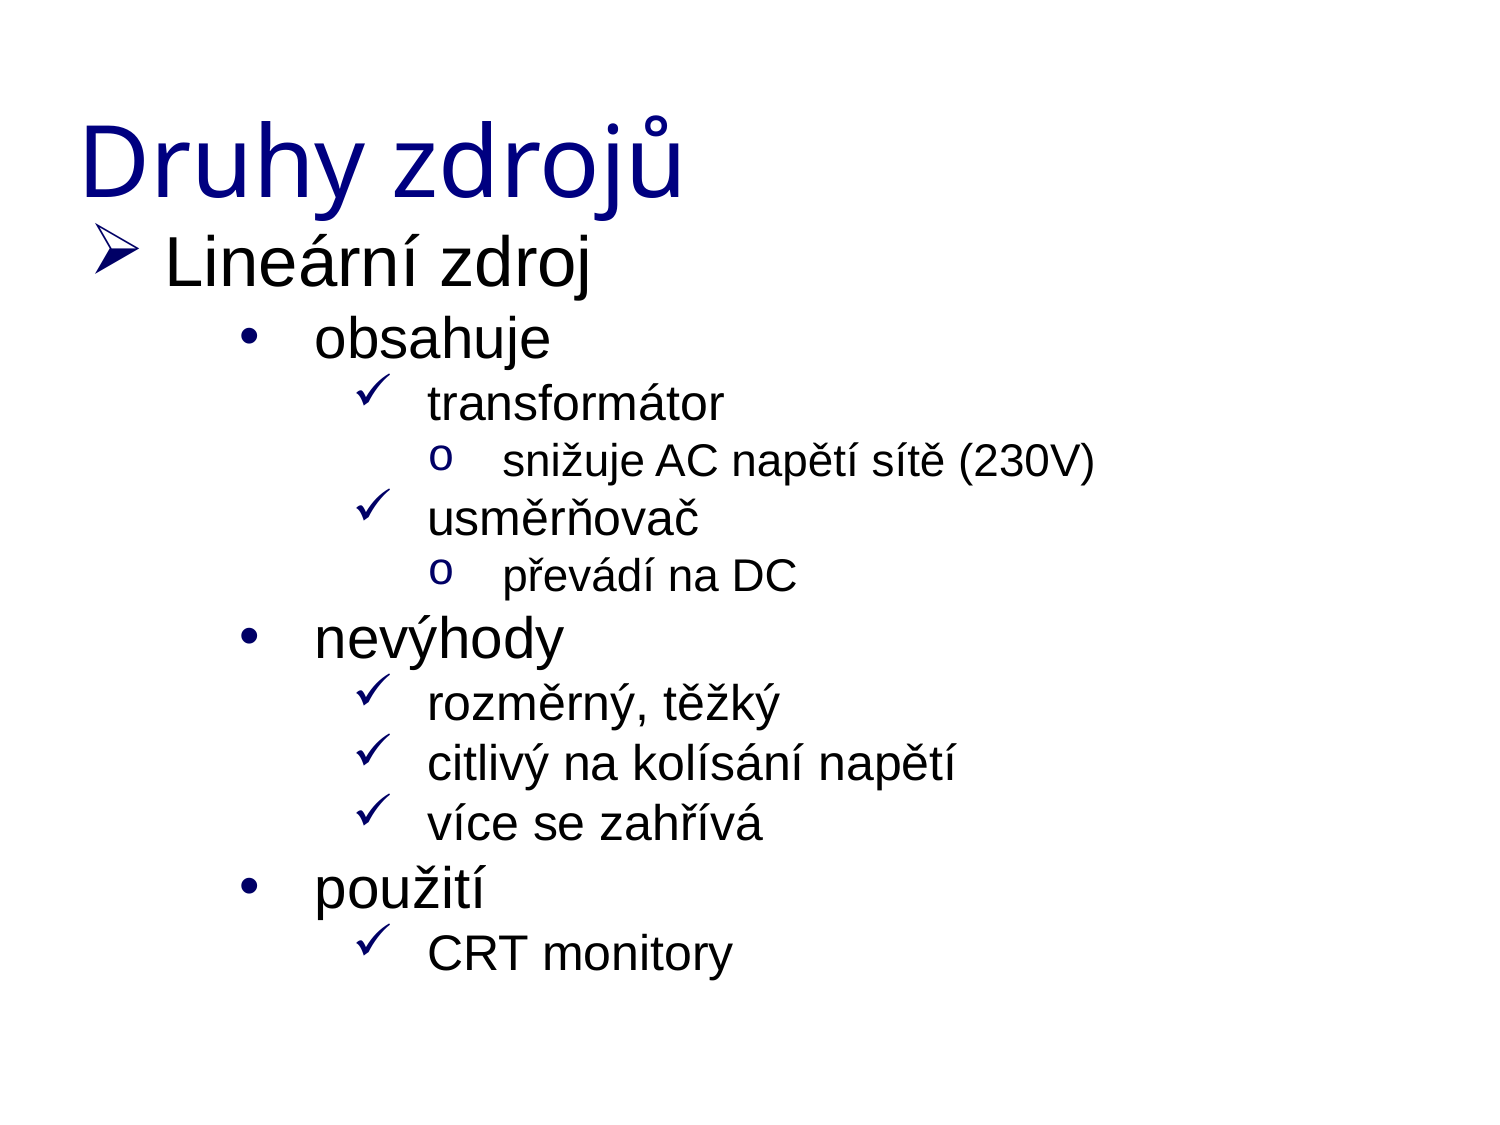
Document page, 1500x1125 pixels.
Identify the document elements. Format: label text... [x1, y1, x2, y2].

text_box Lineární zdroj obsahuje transformátor snižuje AC napětí sítě (230V) usměrňovač převádí na DC nevýhody rozměrný, těžký citlivý na kolísání napětí více se zahřívá použití CRT monitory [0, 208, 1500, 988]
text_box Druhy zdrojů [62, 43, 1338, 225]
